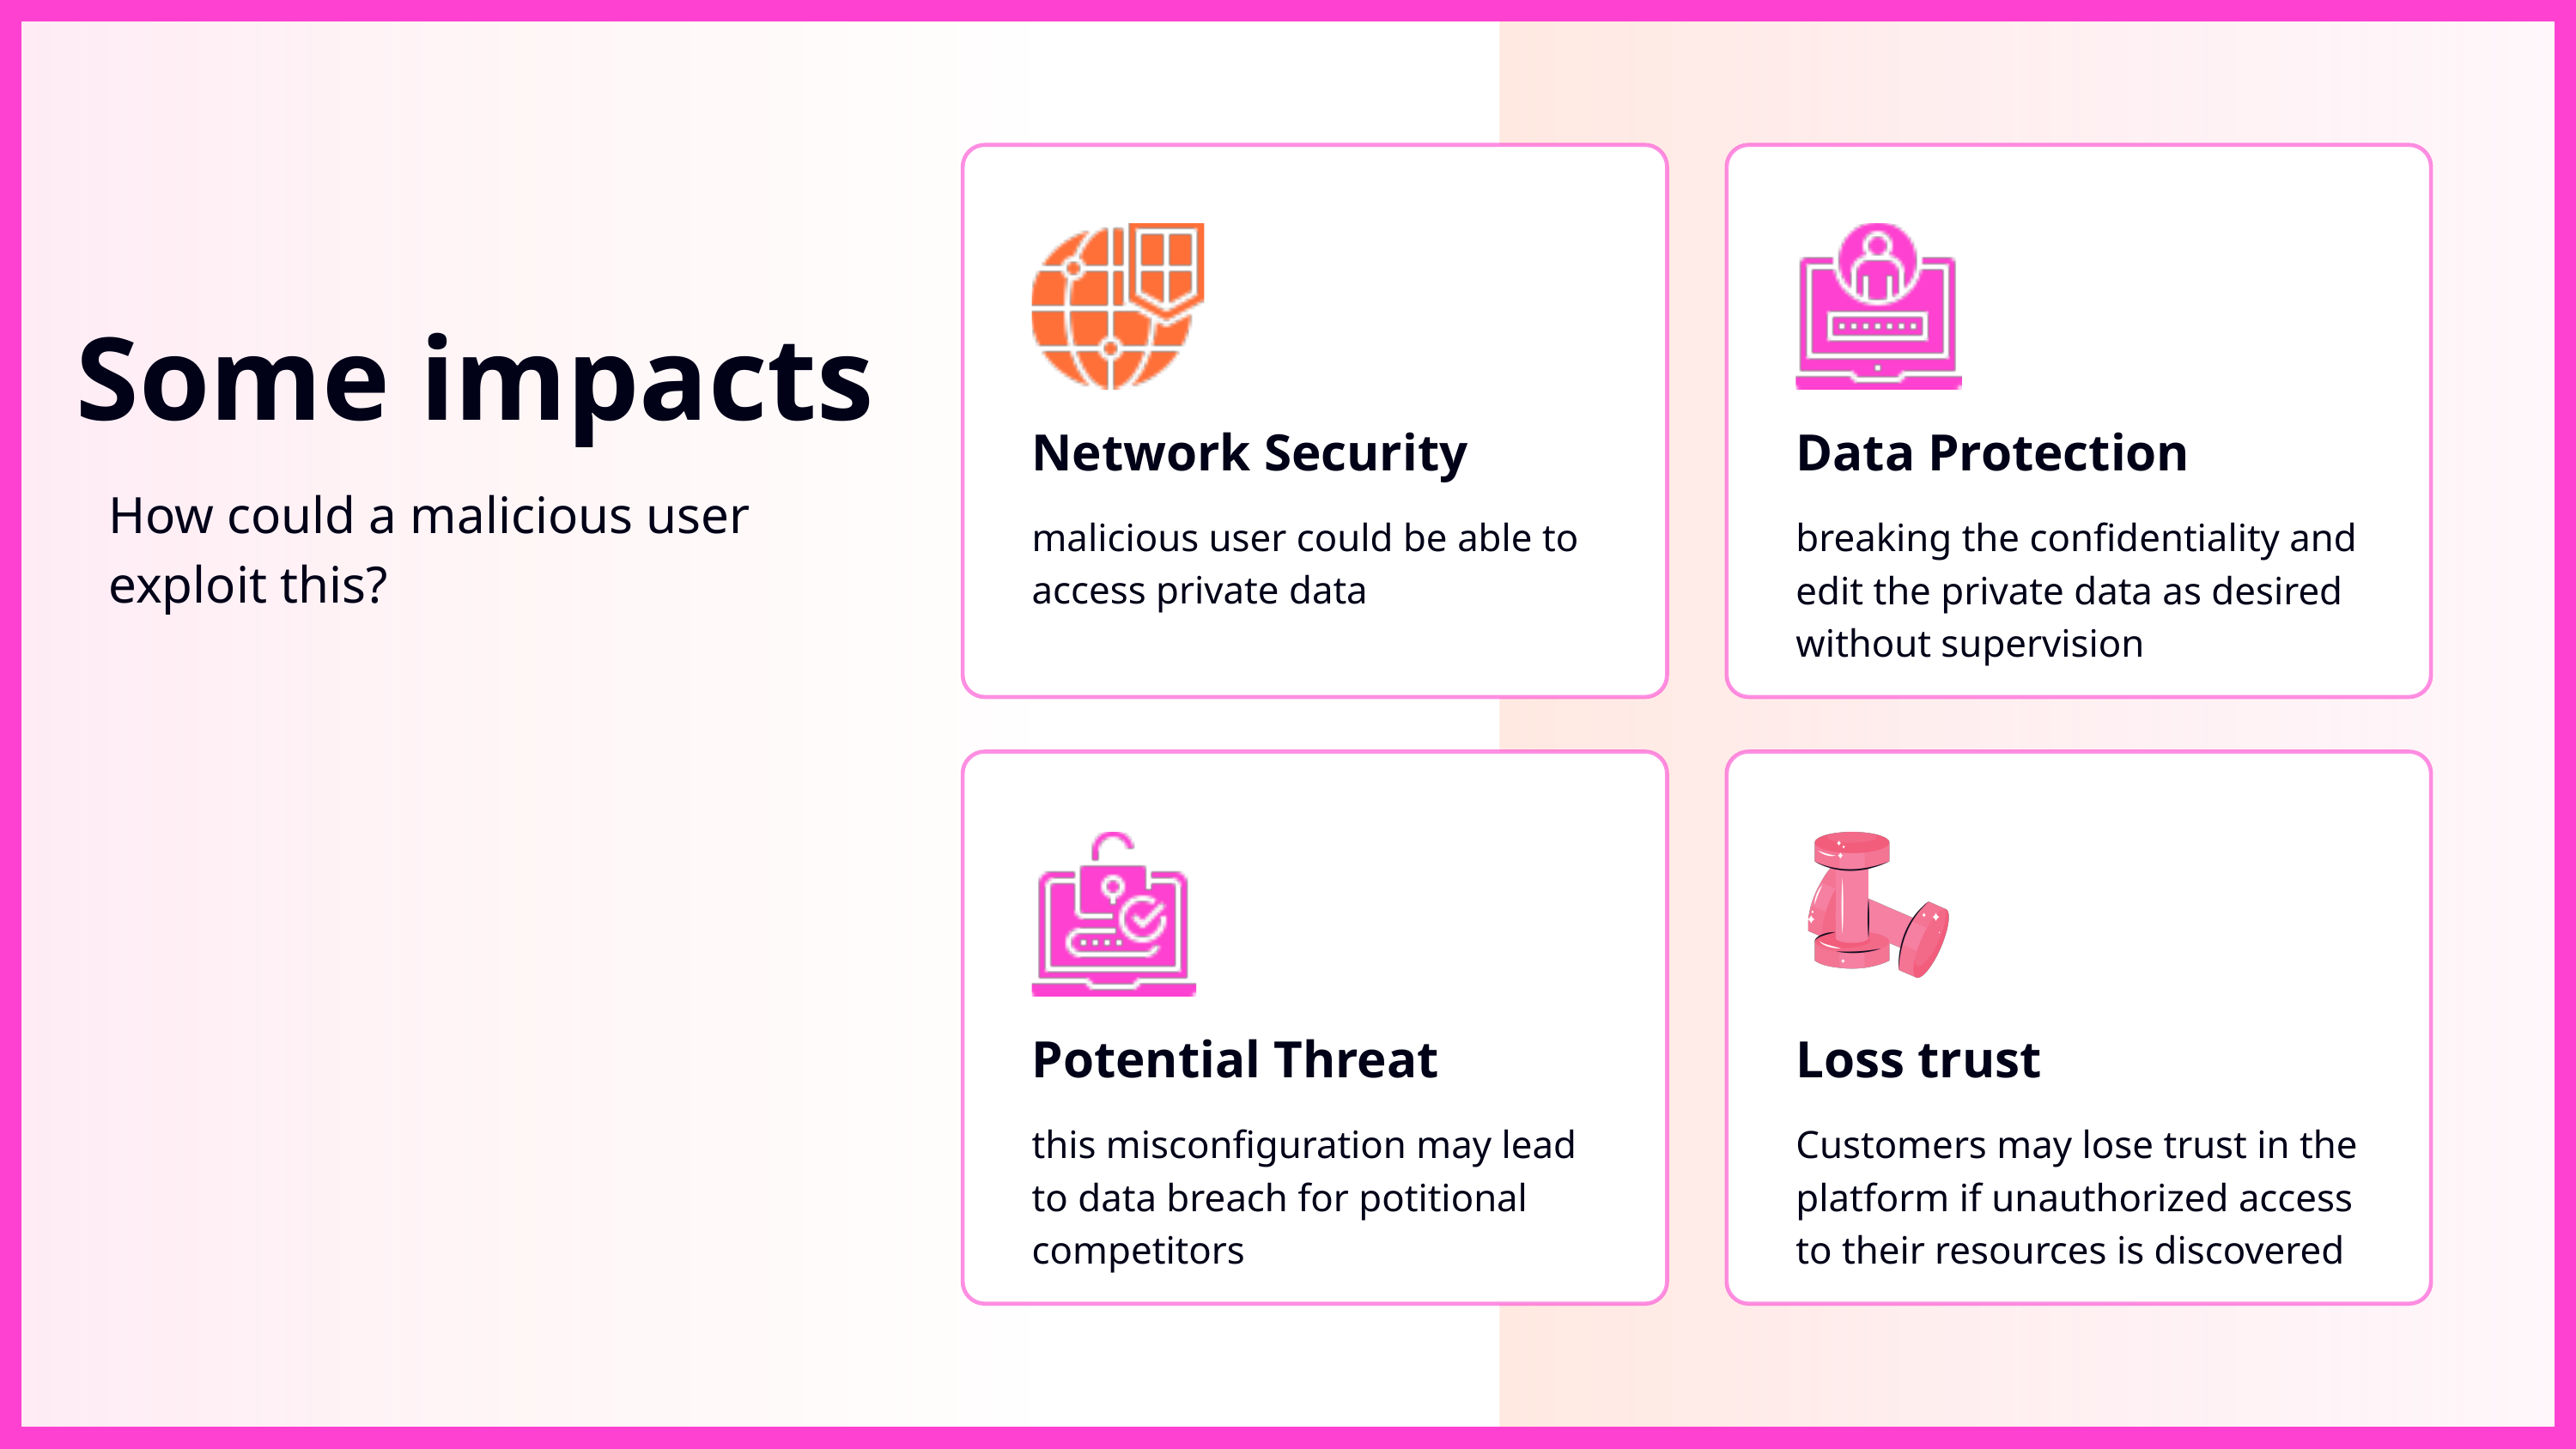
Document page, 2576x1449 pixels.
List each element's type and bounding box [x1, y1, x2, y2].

text_box [1726, 751, 2432, 1304]
text_box [1726, 144, 2432, 698]
text_box [962, 144, 1668, 698]
text_box [0, 0, 2576, 1449]
text_box [962, 751, 1668, 1304]
